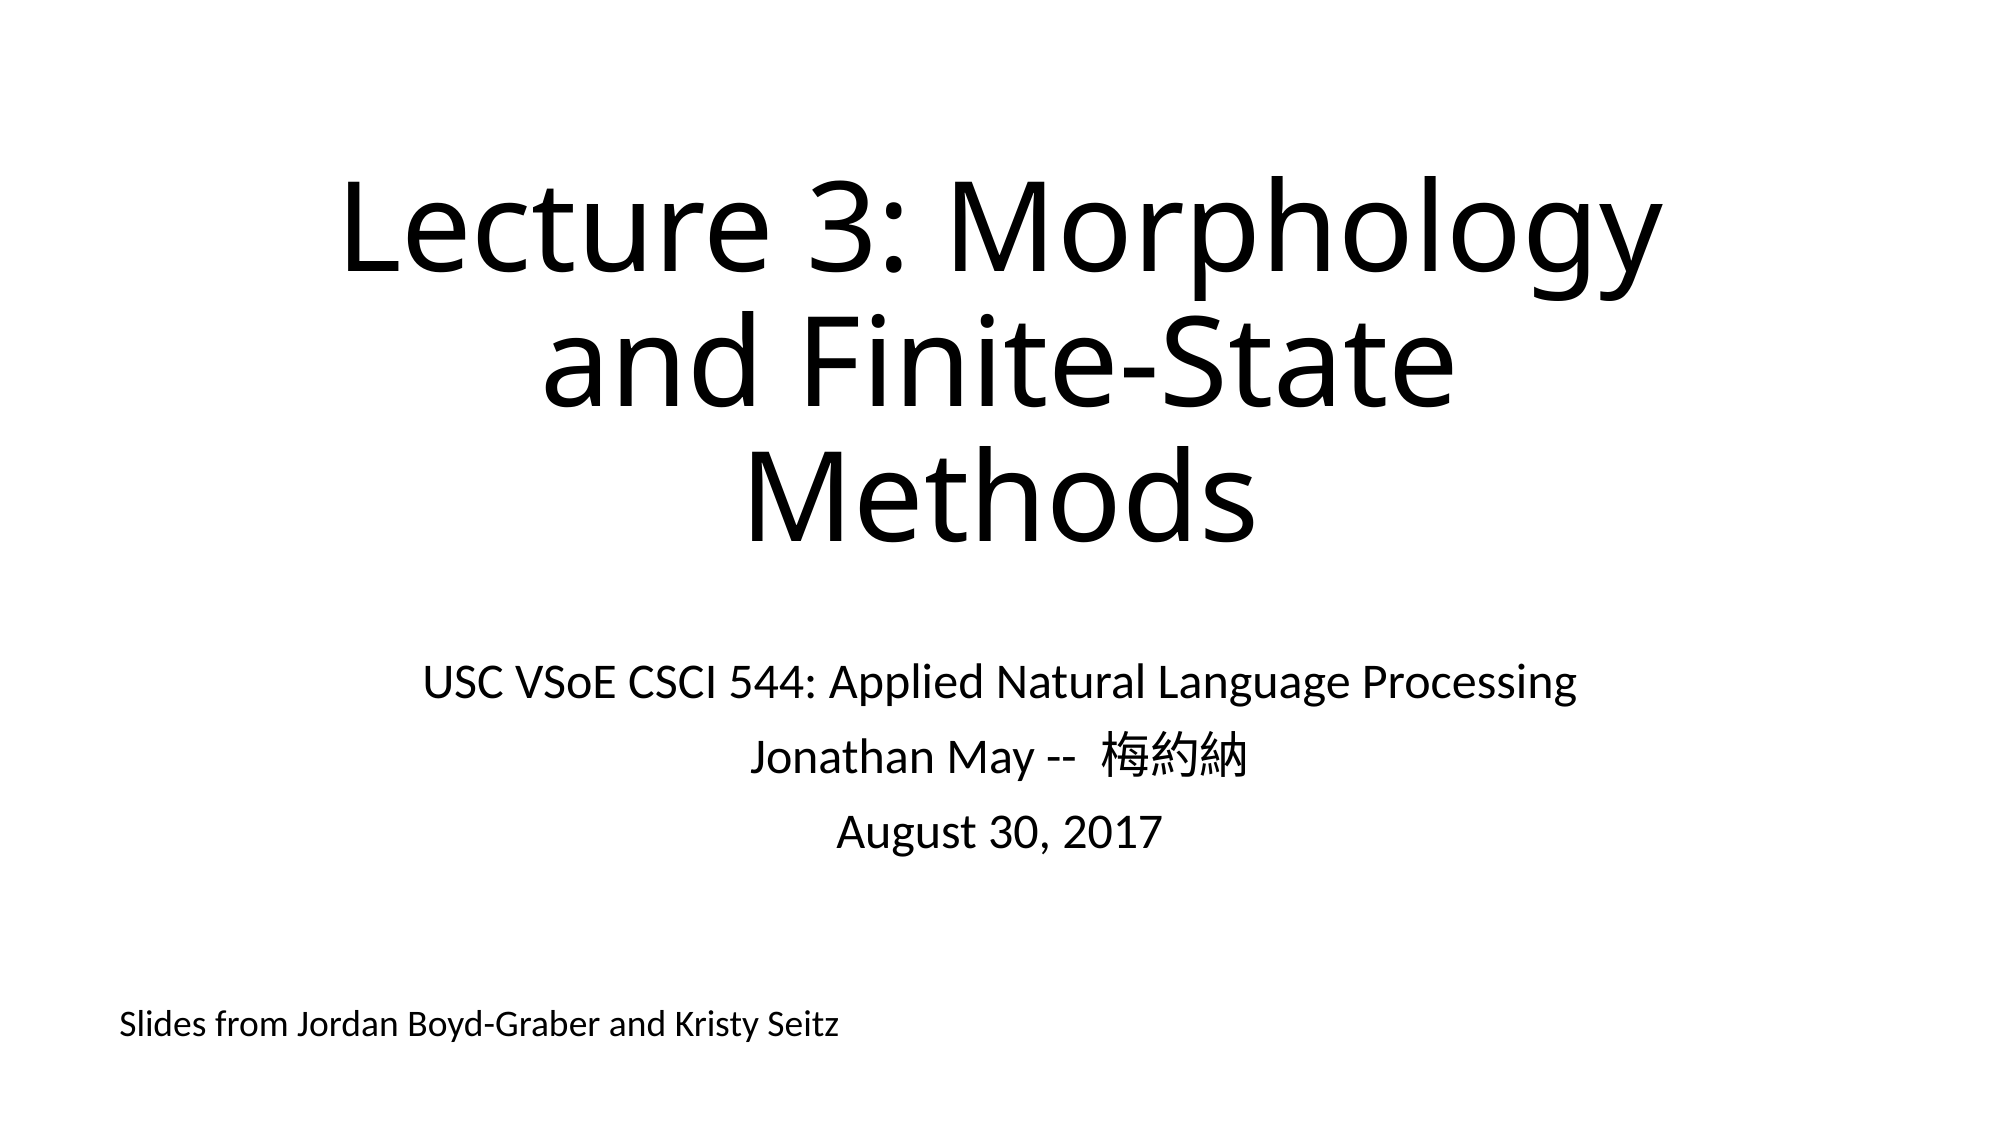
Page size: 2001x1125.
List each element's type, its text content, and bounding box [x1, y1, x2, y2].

text_box Slides from Jordan Boyd-Graber and Kristy Seitz [104, 991, 856, 1052]
subtitle USC VSoE CSCI 544: Applied Natural Language Processing Jonathan May -- 梅約納 August 30, 2017 [249, 648, 1750, 889]
title Lecture 3: Morphology and Finite-State Methods [249, 184, 1750, 576]
